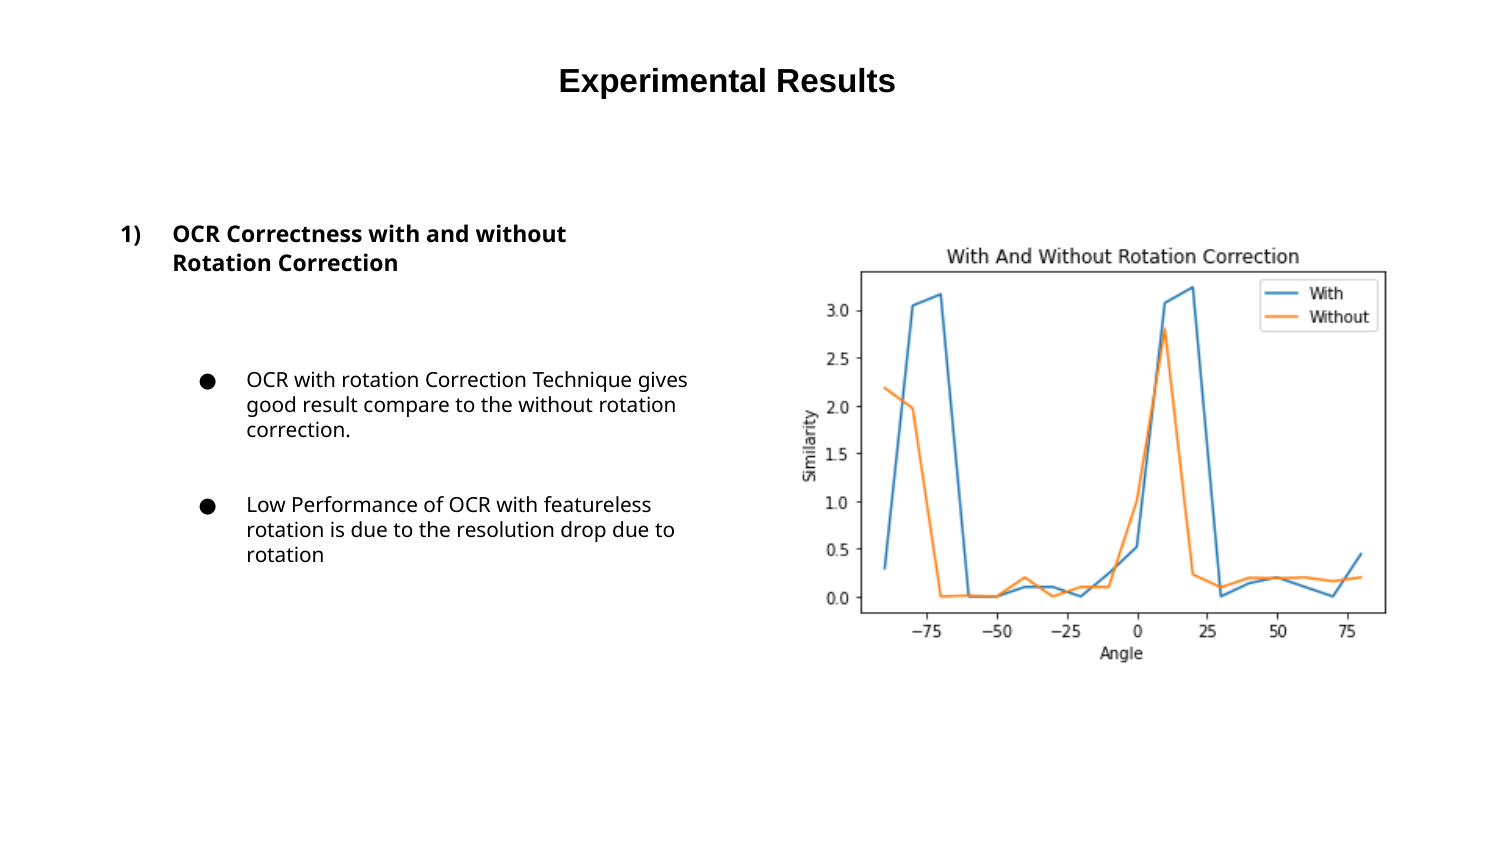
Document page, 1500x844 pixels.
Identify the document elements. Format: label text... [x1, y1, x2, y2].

picture [791, 237, 1396, 672]
text_box OCR with rotation Correction Technique gives good result compare to the without rotation correction. Low Performance of OCR with featureless rotation is due to the resolution drop due to rotation [156, 352, 713, 726]
text_box OCR Correctness with and without Rotation Correction [82, 204, 686, 269]
text_box Experimental Results [543, 44, 1191, 145]
